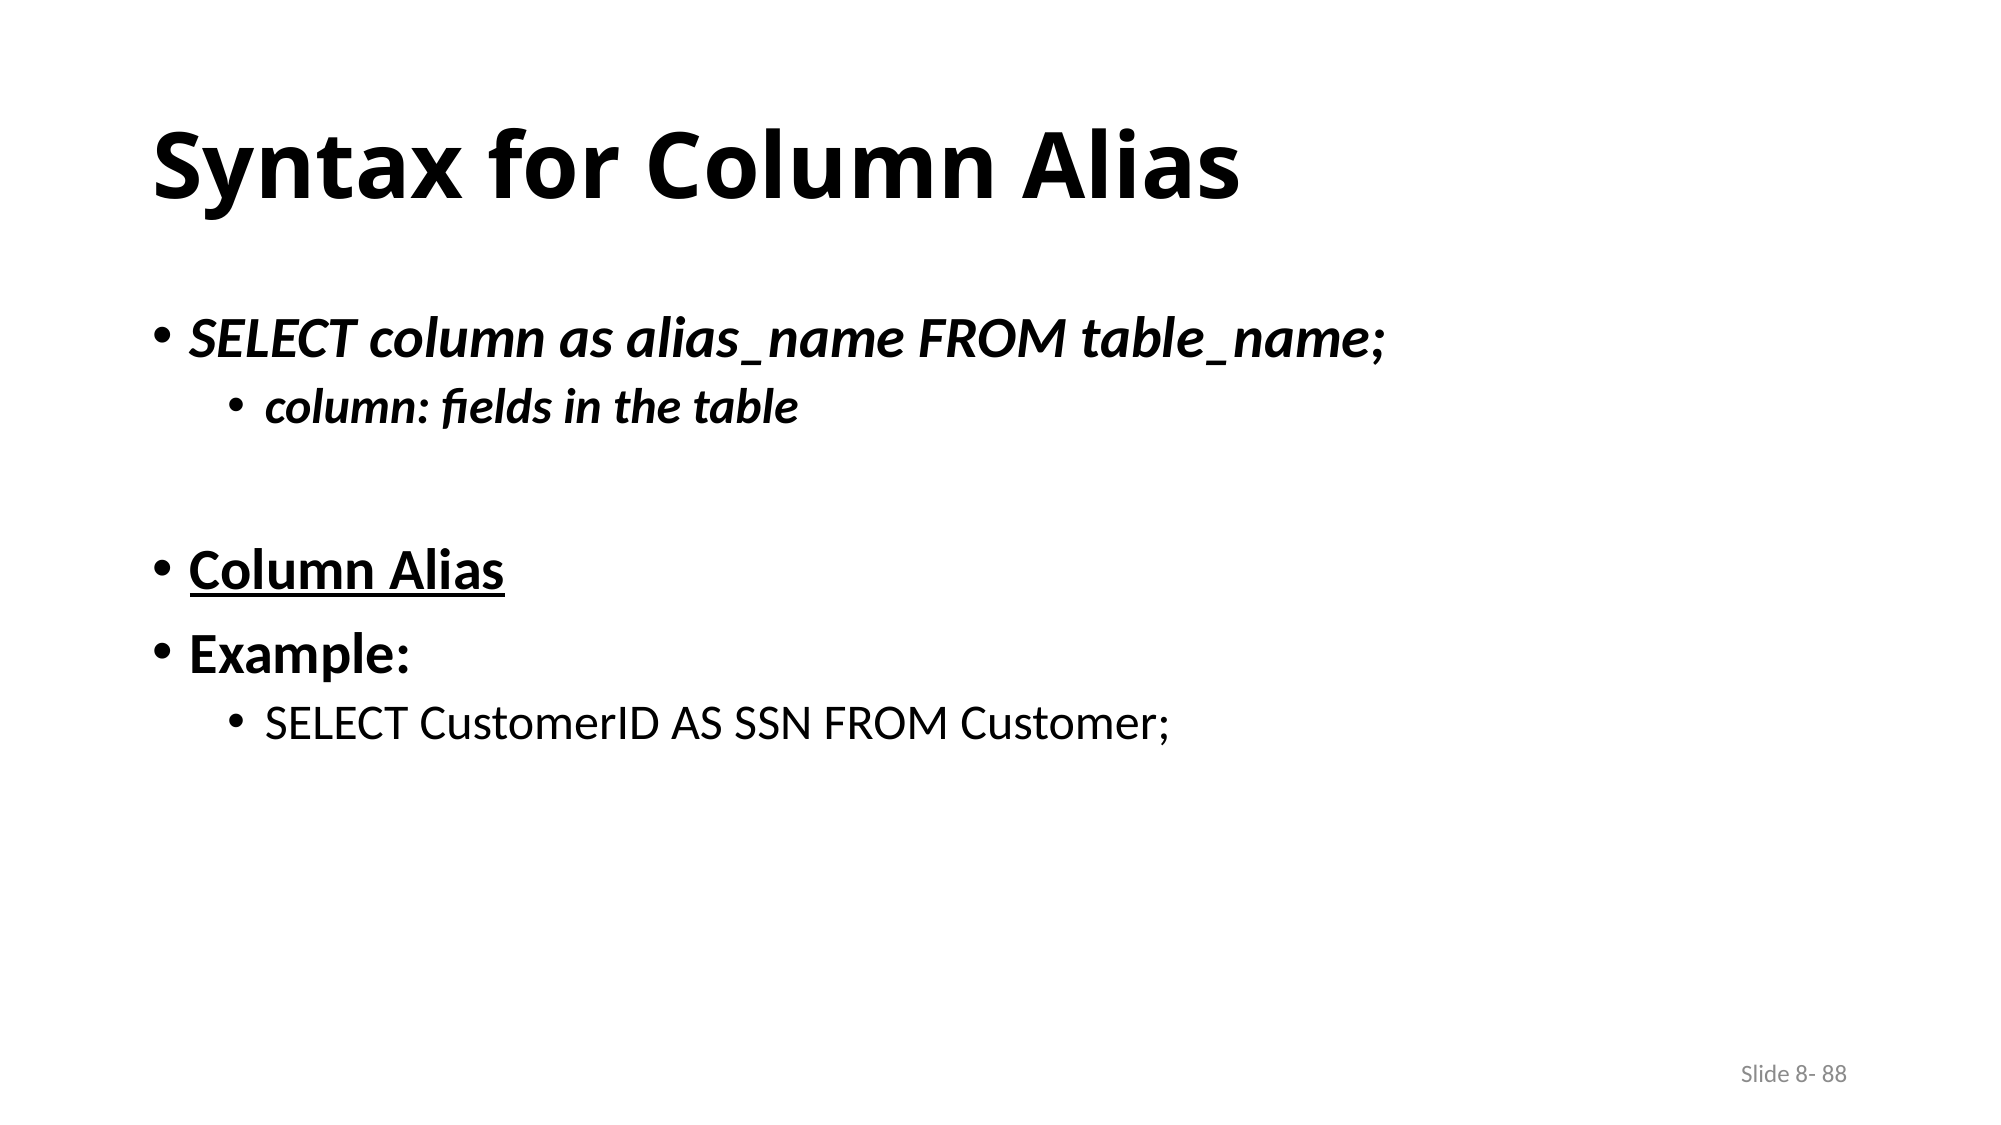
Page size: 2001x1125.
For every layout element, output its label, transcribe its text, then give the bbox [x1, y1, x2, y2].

slide_number Slide 8- 88 [1412, 1042, 1863, 1103]
title Syntax for Column Alias [137, 59, 1863, 278]
list SELECT column as alias_name FROM table_name; column: fields in the table Column Alias Example: SELECT CustomerID AS SSN FROM Customer; [137, 299, 1863, 1014]
